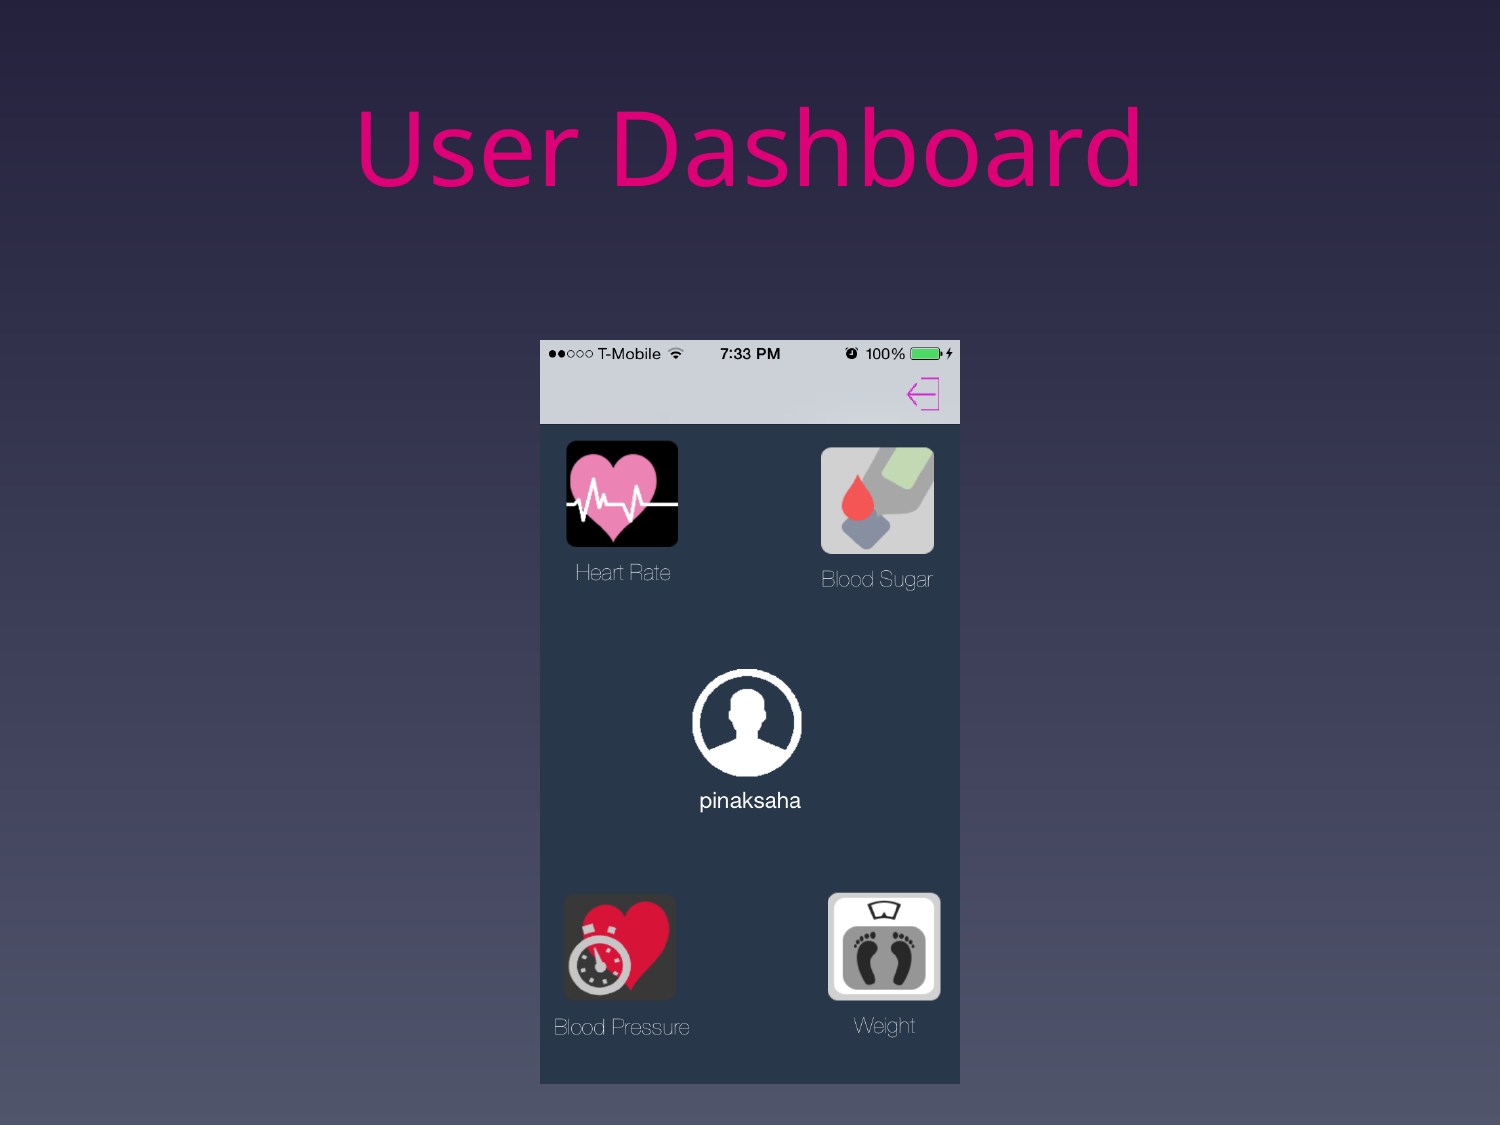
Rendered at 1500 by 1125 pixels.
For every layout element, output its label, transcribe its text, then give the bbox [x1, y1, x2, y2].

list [540, 340, 960, 1084]
title User Dashboard [75, 75, 1425, 263]
